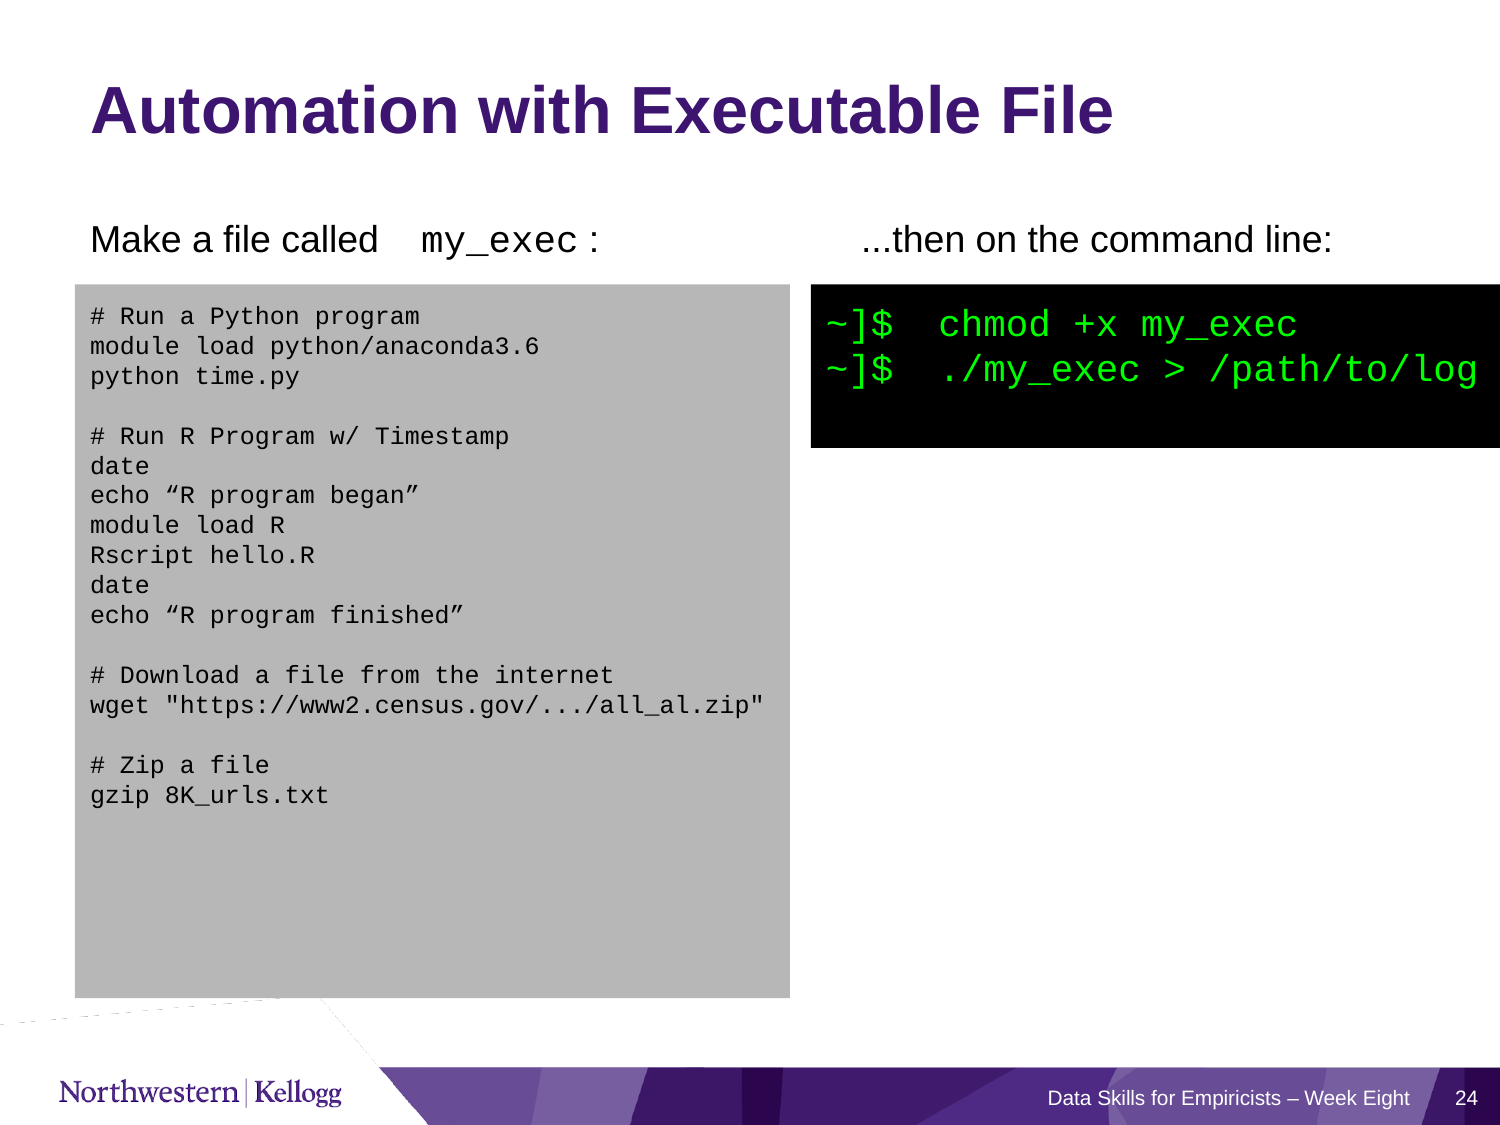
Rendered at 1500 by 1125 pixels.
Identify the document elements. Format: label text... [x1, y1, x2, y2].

slide_number 24 [1425, 1067, 1494, 1125]
picture [0, 0, 1500, 1125]
footer Data Skills for Empiricists – Week Eight [750, 1067, 1425, 1125]
text_box ~]$ chmod +x my_exec ~]$ ./my_exec > /path/to/log [810, 284, 1500, 448]
text_box # Run a Python program module load python/anaconda3.6 python time.py # Run R Program w/ Timestamp date echo “R program began” module load R Rscript hello.R date echo “R program finished” # Download a file from the internet wget "https://www2.census.gov/.../all_al.zip" # Zip a file gzip 8K_urls.txt [74, 284, 790, 999]
title Automation with Executable File [75, 12, 1425, 201]
text_box Make a file called my_exec : ...then on the command line: [74, 200, 1462, 261]
